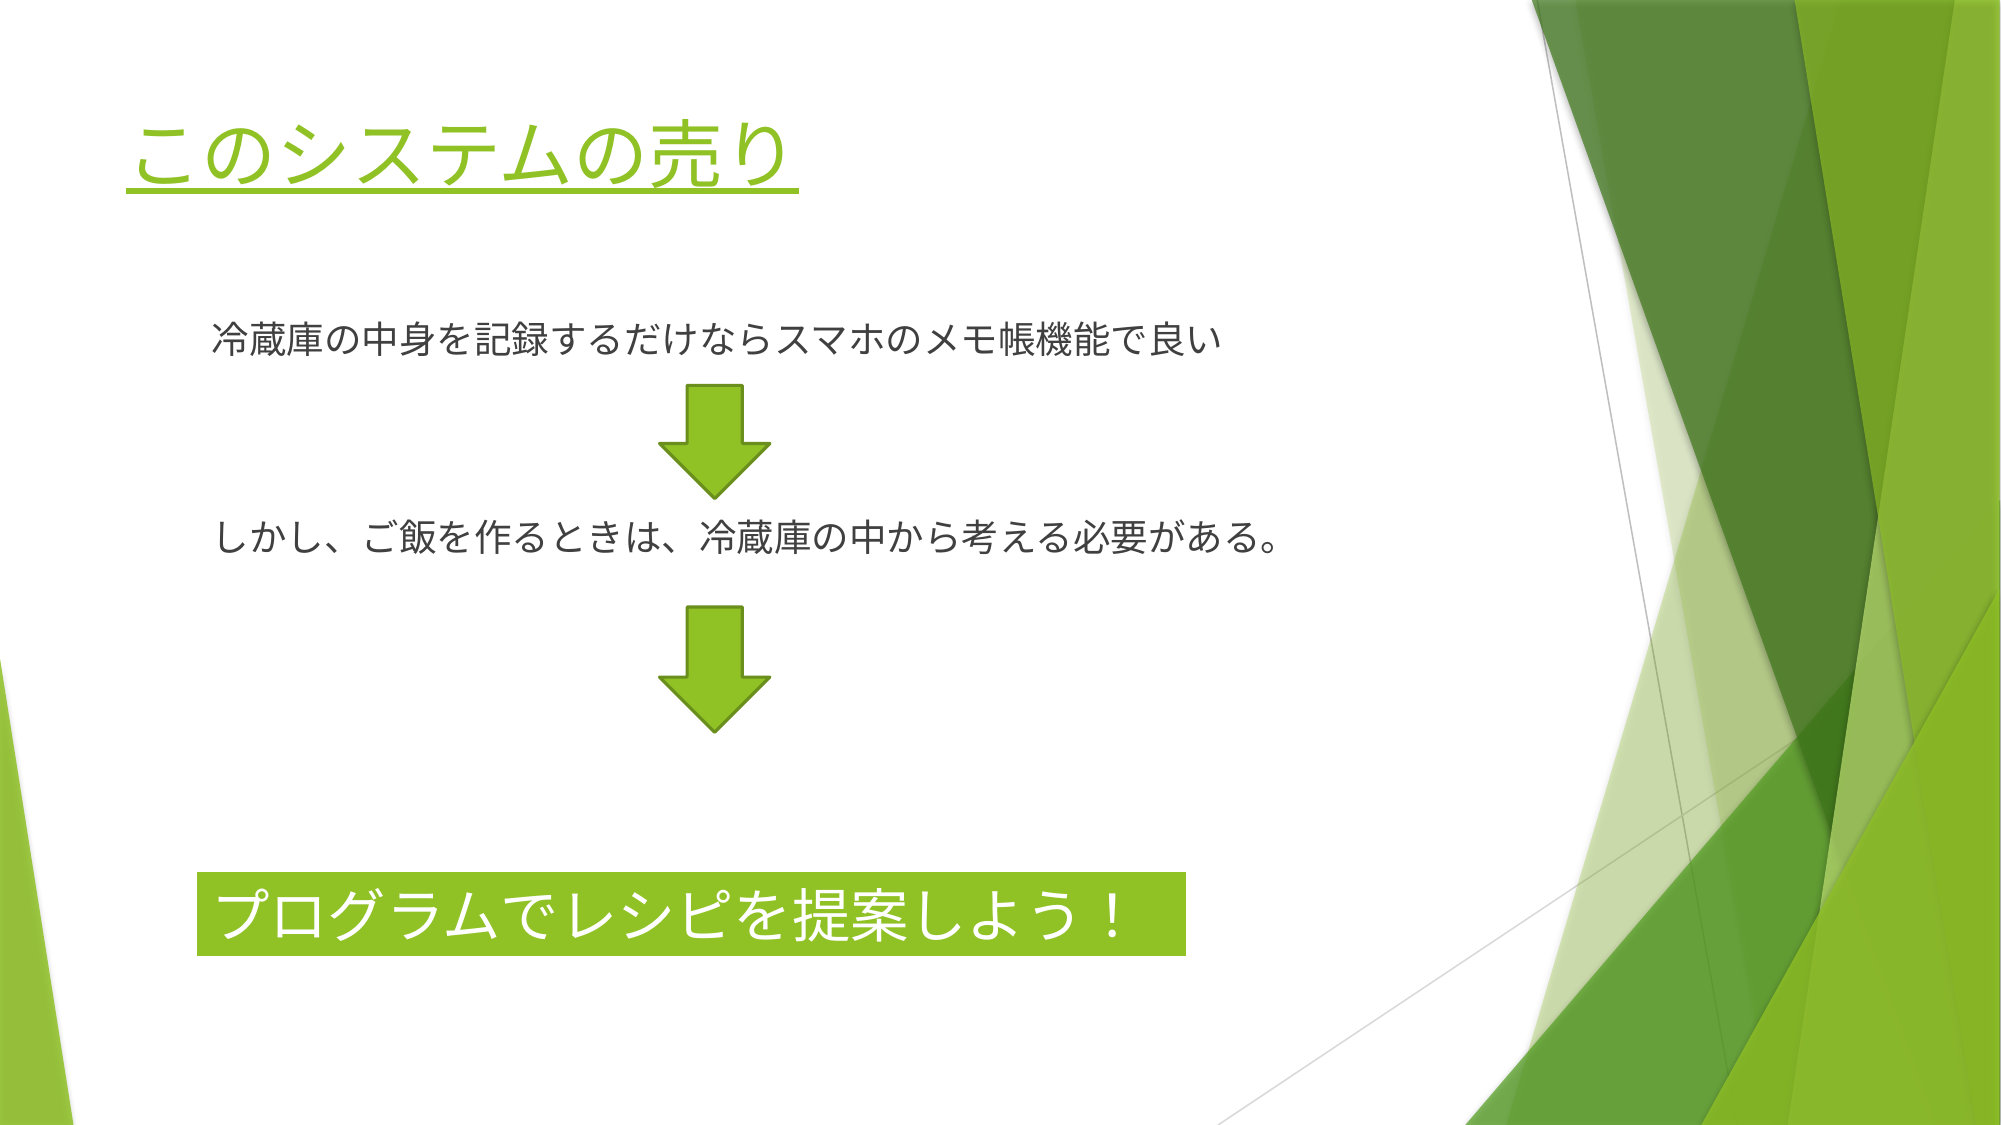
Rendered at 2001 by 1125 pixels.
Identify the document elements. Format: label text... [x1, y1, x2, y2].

title このシステムの売り [111, 99, 1522, 317]
text_box プログラムでレシピを提案しよう！ [196, 871, 1187, 957]
text_box [658, 605, 772, 734]
list 冷蔵庫の中身を記録するだけならスマホのメモ帳機能で良い しかし、ご飯を作るときは、冷蔵庫の中から考える必要がある。 [196, 308, 1922, 1023]
text_box [658, 383, 772, 500]
